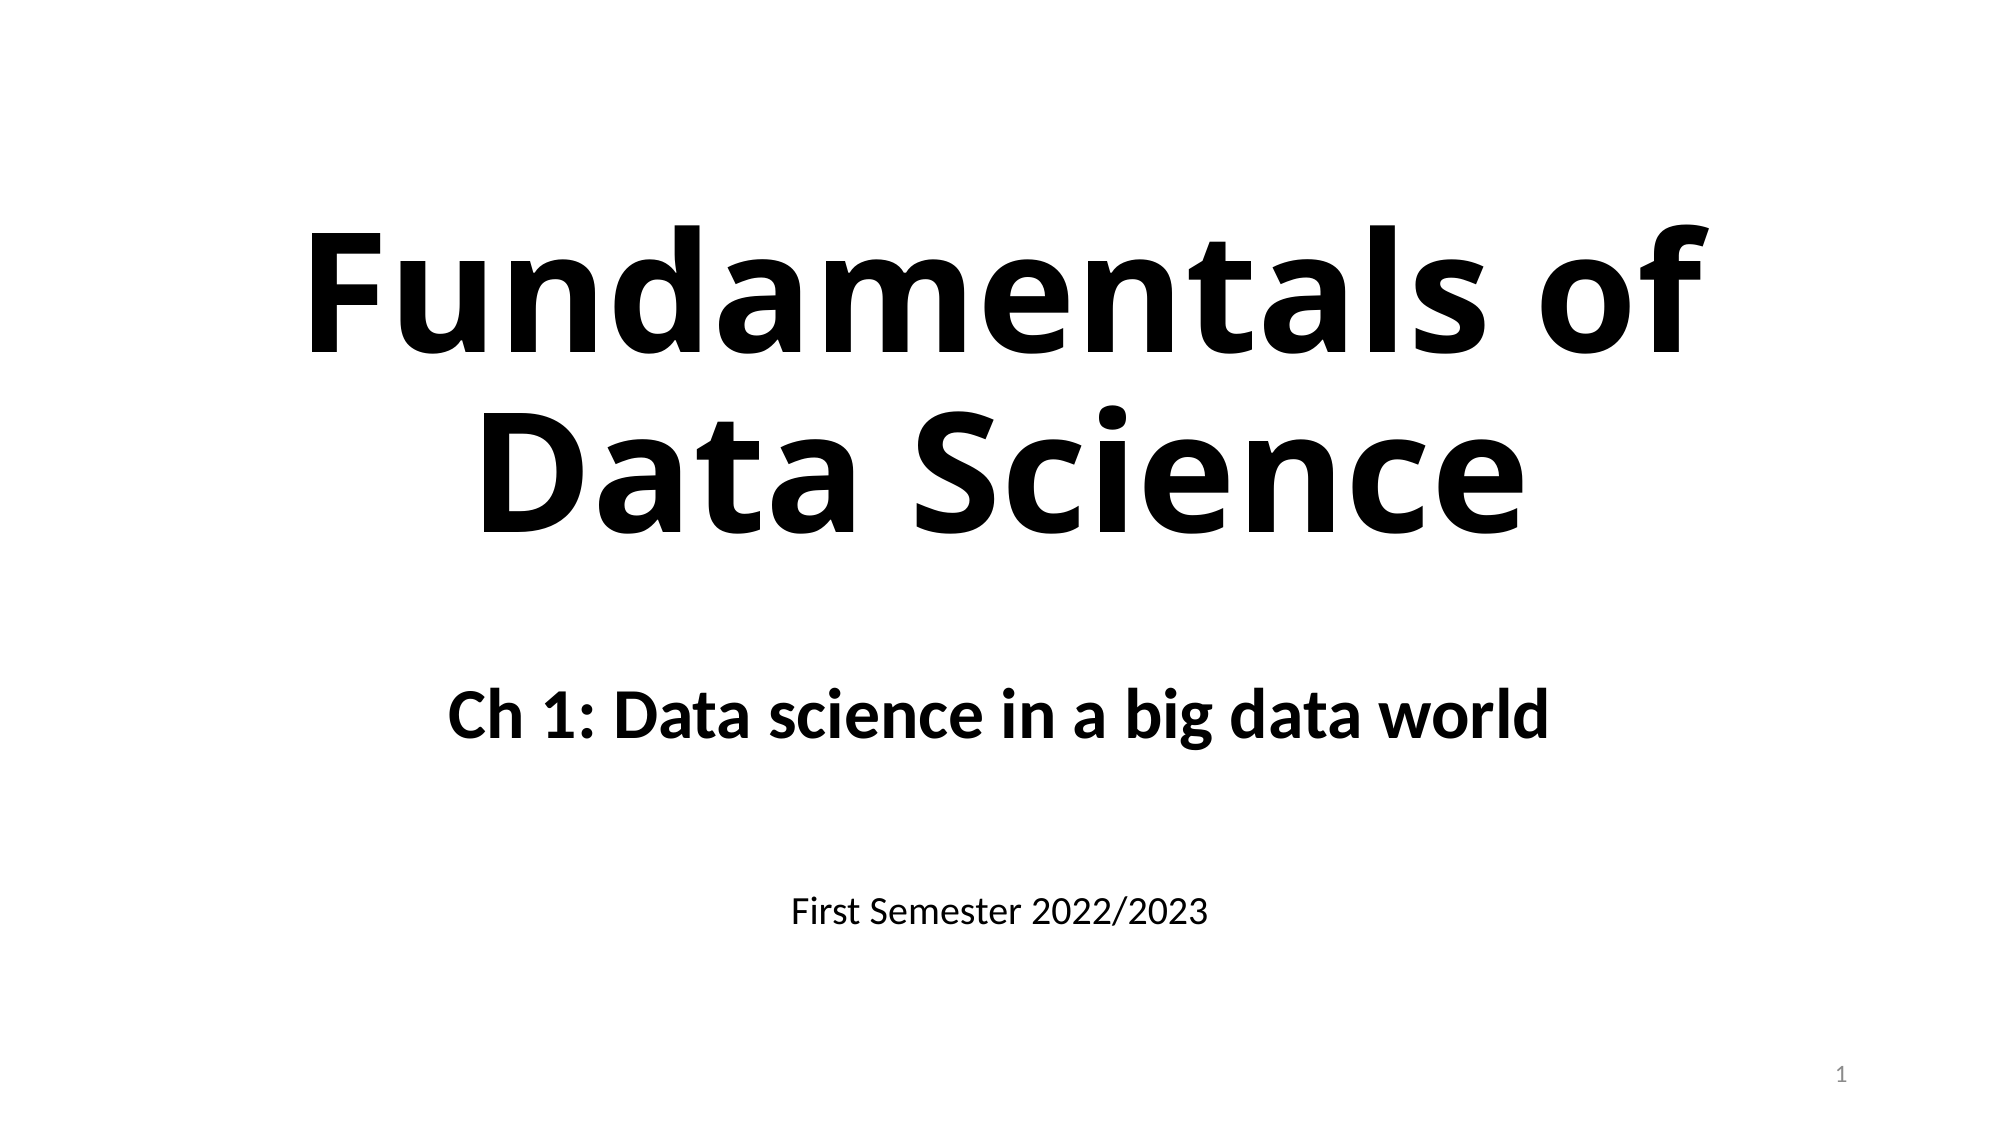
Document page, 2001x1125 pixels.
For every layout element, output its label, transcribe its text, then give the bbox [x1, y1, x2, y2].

slide_number 1 [1412, 1042, 1863, 1103]
subtitle Ch 1: Data science in a big data world First Semester 2022/2023 [249, 669, 1750, 941]
title Fundamentals of Data Science [249, 184, 1750, 576]
